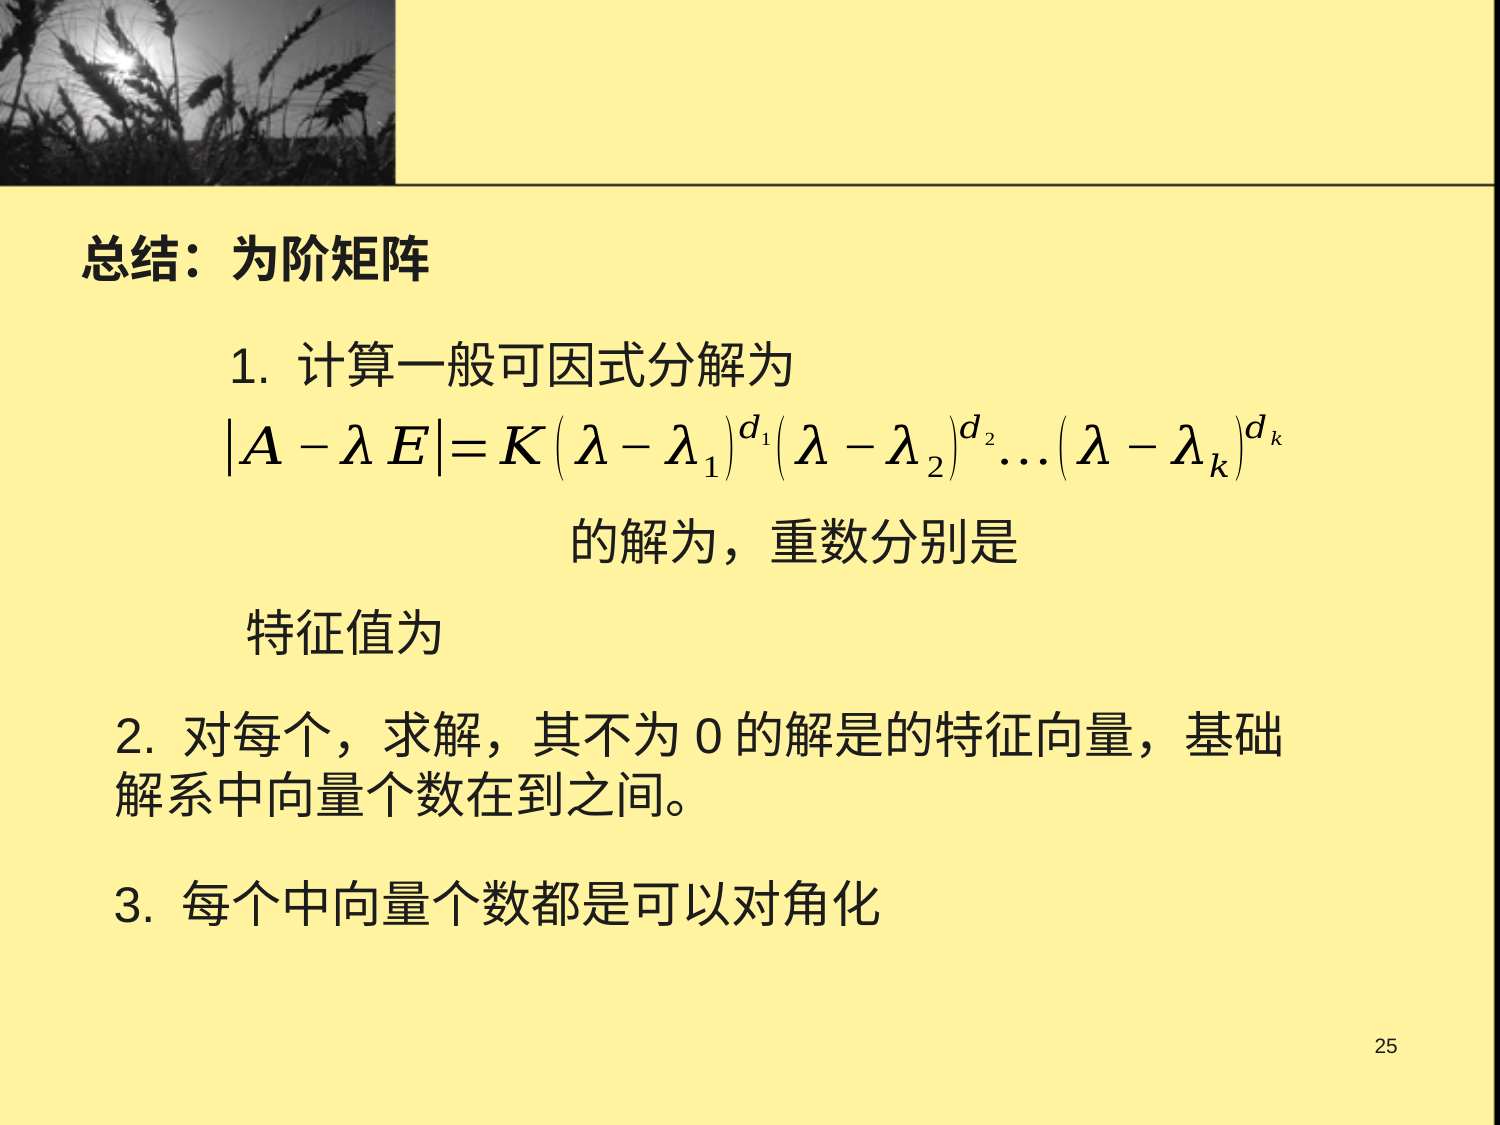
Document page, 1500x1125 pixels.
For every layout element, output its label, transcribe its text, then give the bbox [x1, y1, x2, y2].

picture [0, 0, 1500, 1125]
slide_number 25 [1200, 1025, 1413, 1100]
